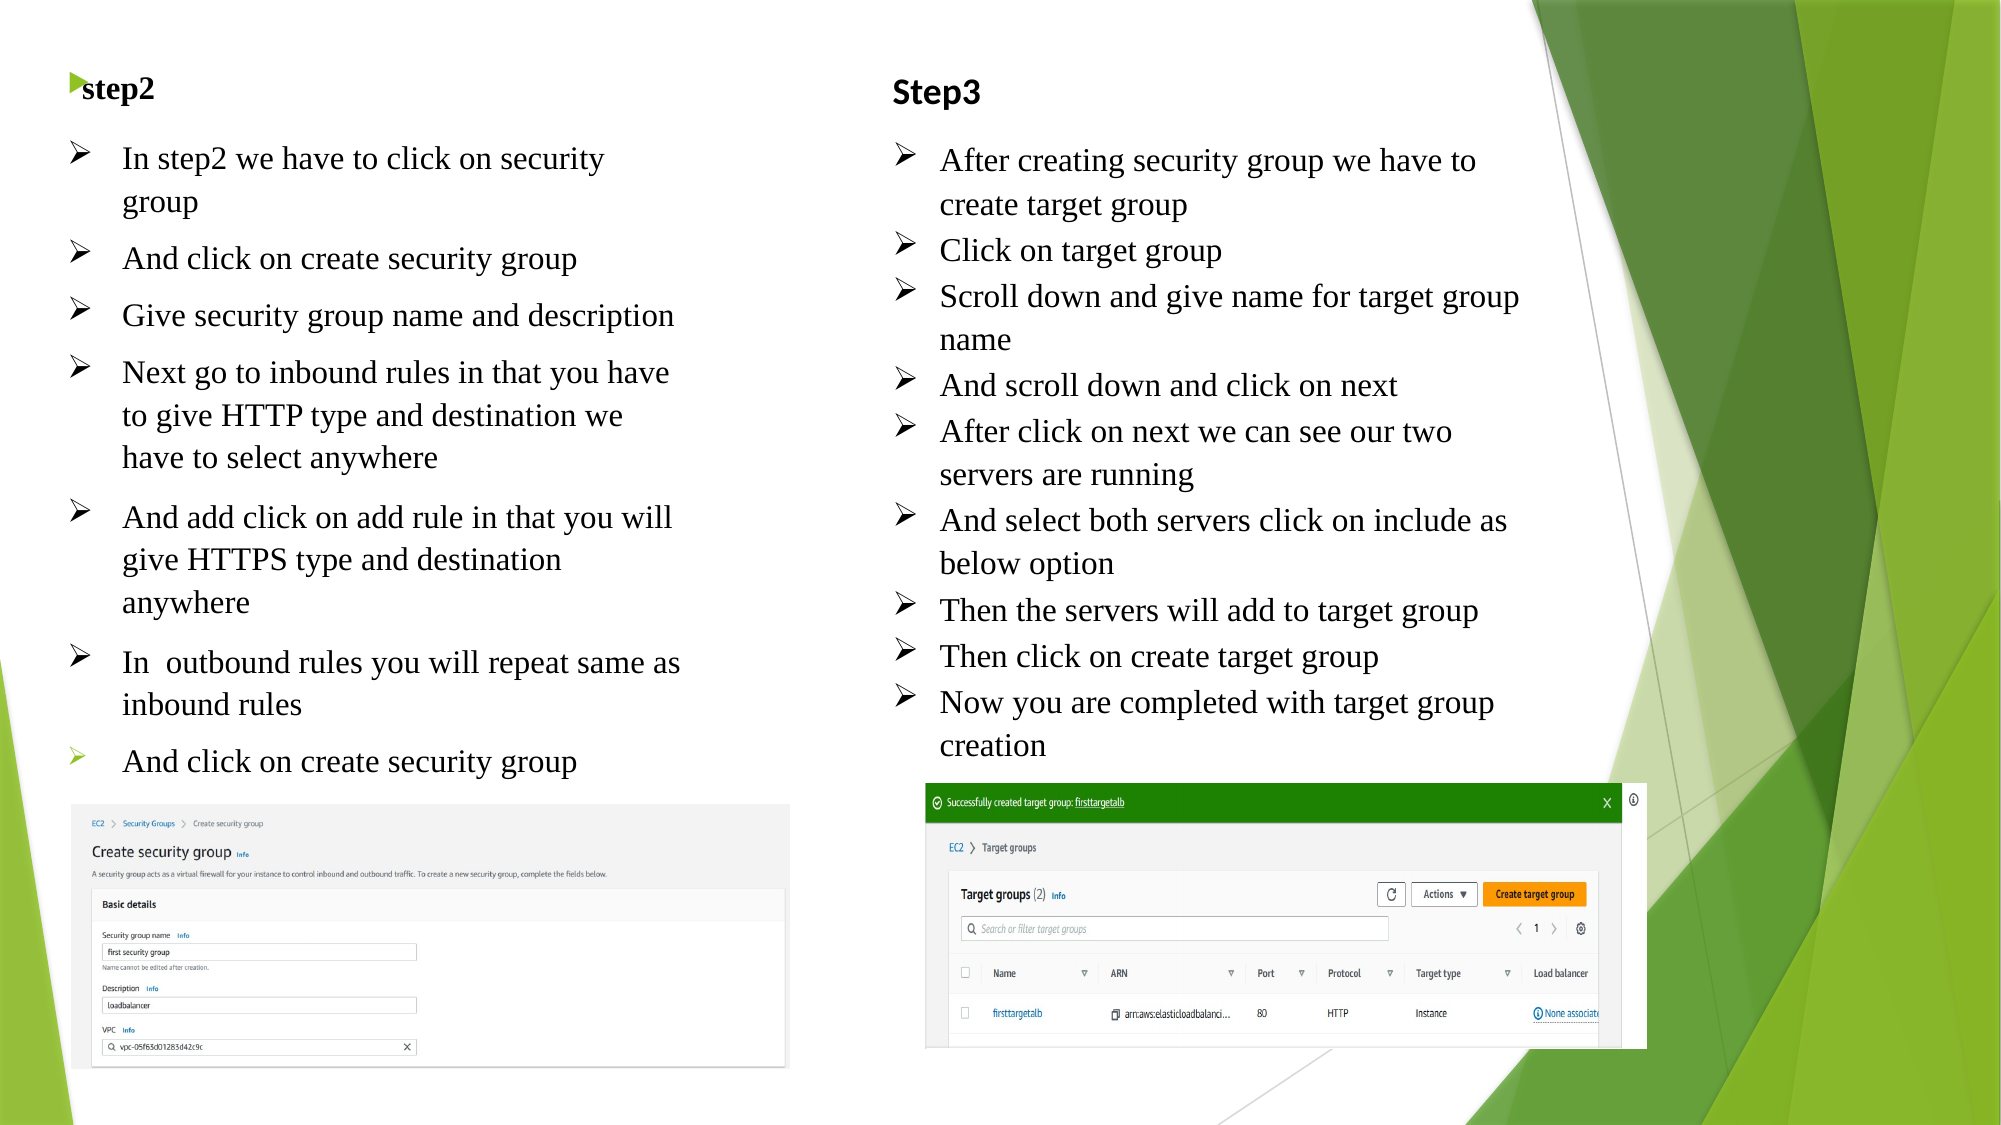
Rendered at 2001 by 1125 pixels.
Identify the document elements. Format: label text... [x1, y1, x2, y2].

text_box Step3 After creating security group we have to create target group Click on target group Scroll down and give name for target group name And scroll down and click on next After click on next we can see our two servers are running And select both servers click on include as below option Then the servers will add to target group Then click on create target group Now you are completed with target group creation [877, 55, 1553, 771]
picture [924, 783, 1648, 1050]
list step2 In step2 we have to click on security group And click on create security group Give security group name and description Next go to inbound rules in that you have to give HTTP type and destination we have to select anywhere And add click on add rule in that you will give HTTPS type and destination anywhere In outbound rules you will repeat same as inbound rules And click on create security group [52, 55, 699, 834]
picture [70, 803, 791, 1070]
